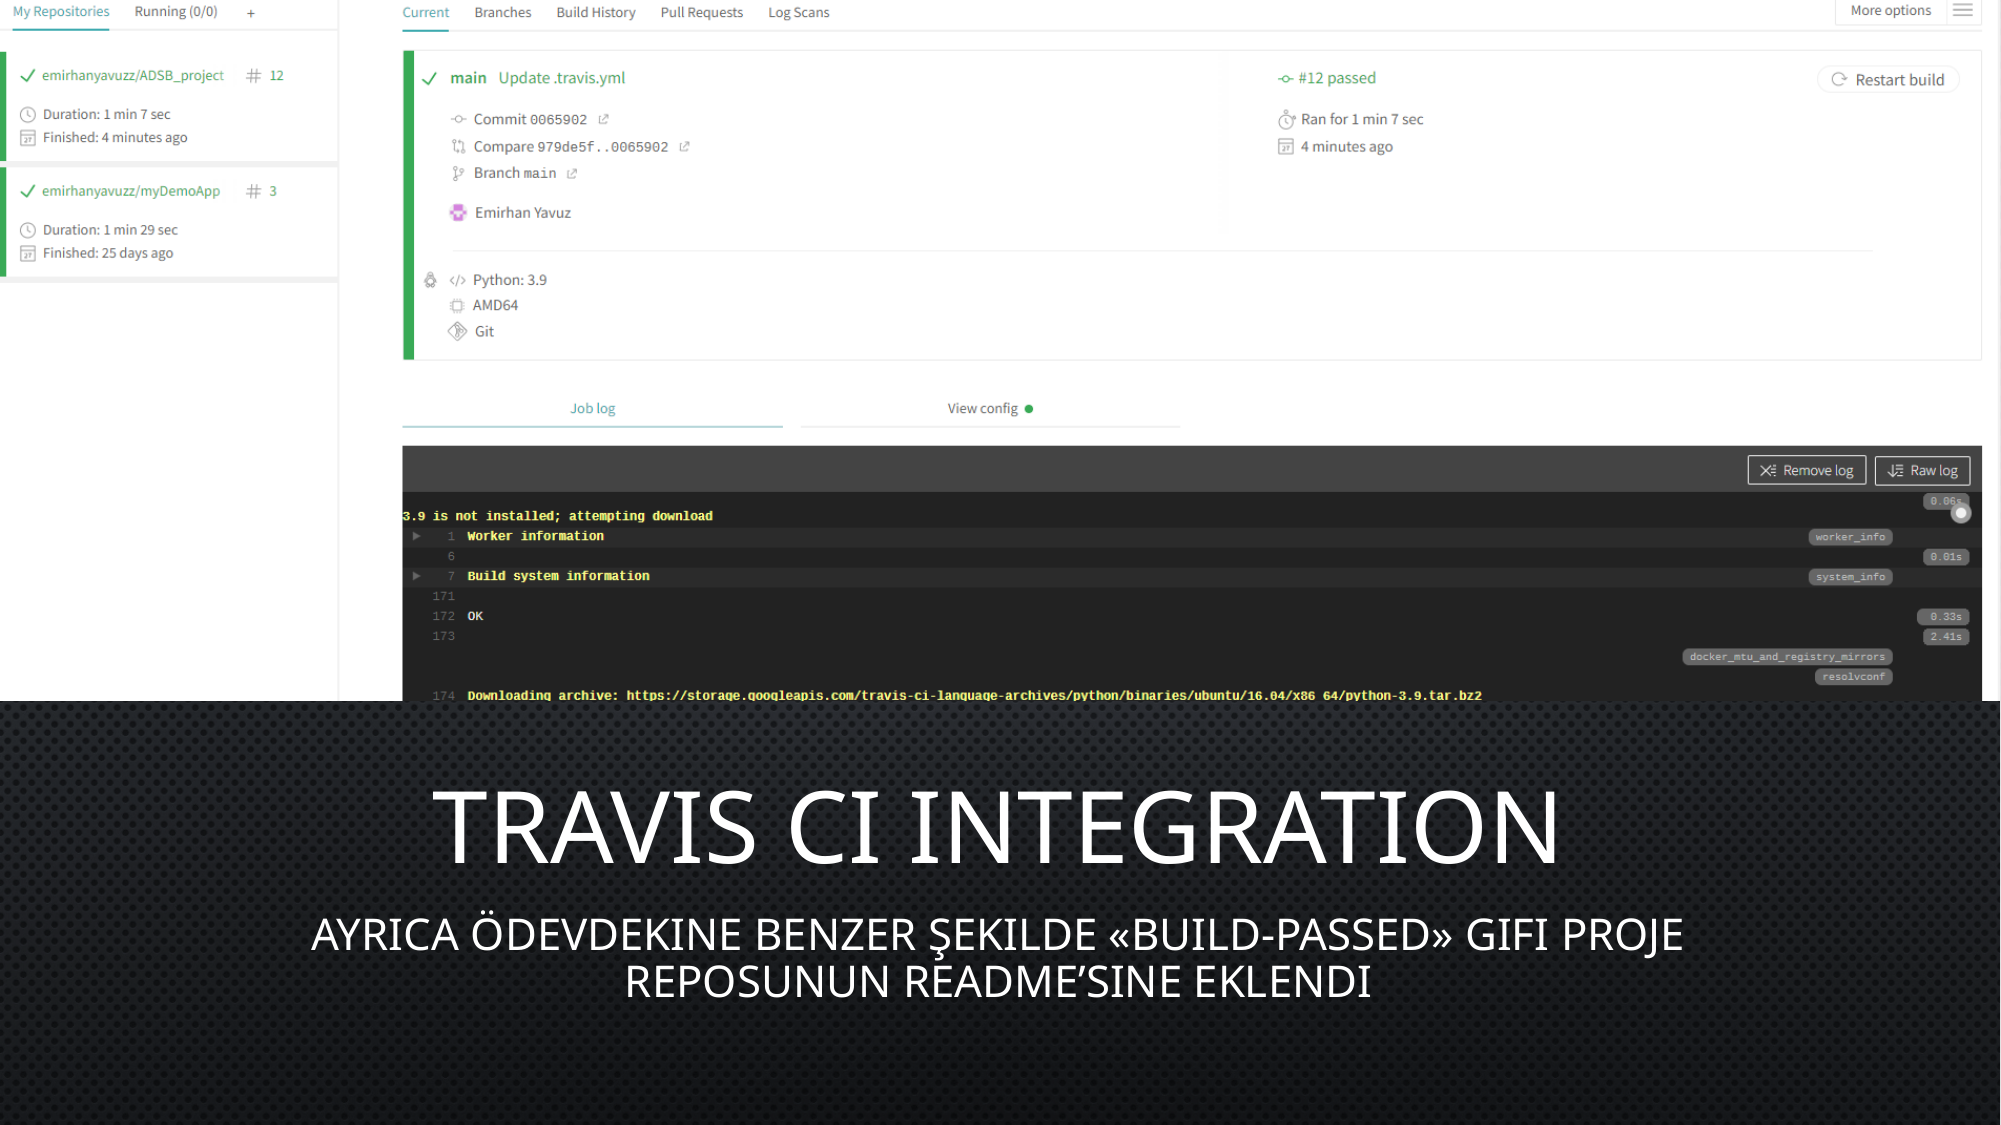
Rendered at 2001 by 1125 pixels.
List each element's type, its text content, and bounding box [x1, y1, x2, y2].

text_box Ayrıca ödevdekine benzer şekilde «build-passed» gifi proje reposunun README’sine eklendi [287, 904, 1711, 1024]
title TRAVIS CI Integratıon [287, 715, 1711, 891]
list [0, 0, 2000, 702]
